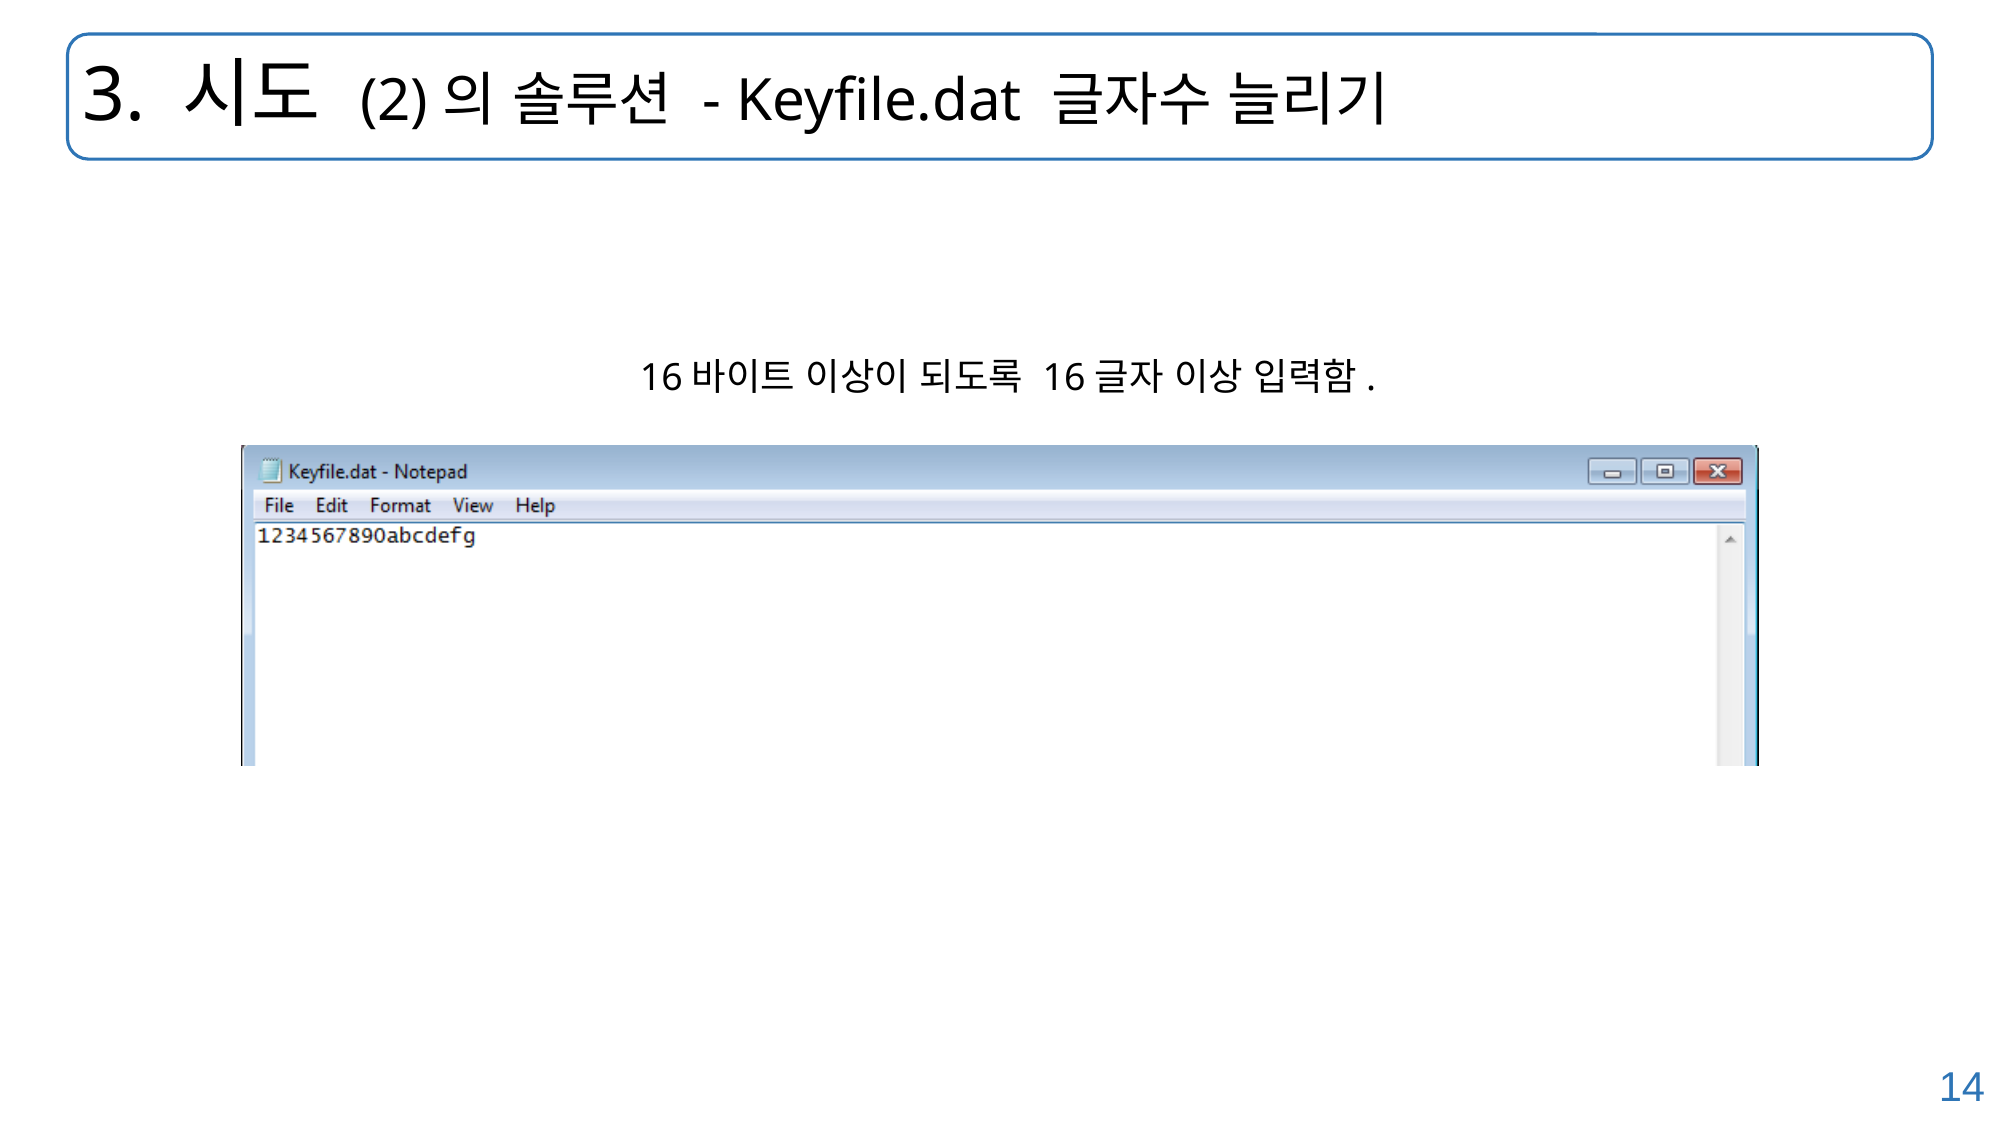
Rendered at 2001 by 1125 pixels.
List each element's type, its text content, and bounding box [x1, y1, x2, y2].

picture [241, 445, 1759, 766]
text_box 16바이트 이상이 되도록 16글자 이상 입력함. [506, 345, 1510, 406]
title 3. 시도 (2)의 솔루션 - Keyfile.dat 글자수 늘리기 [67, 34, 1933, 160]
